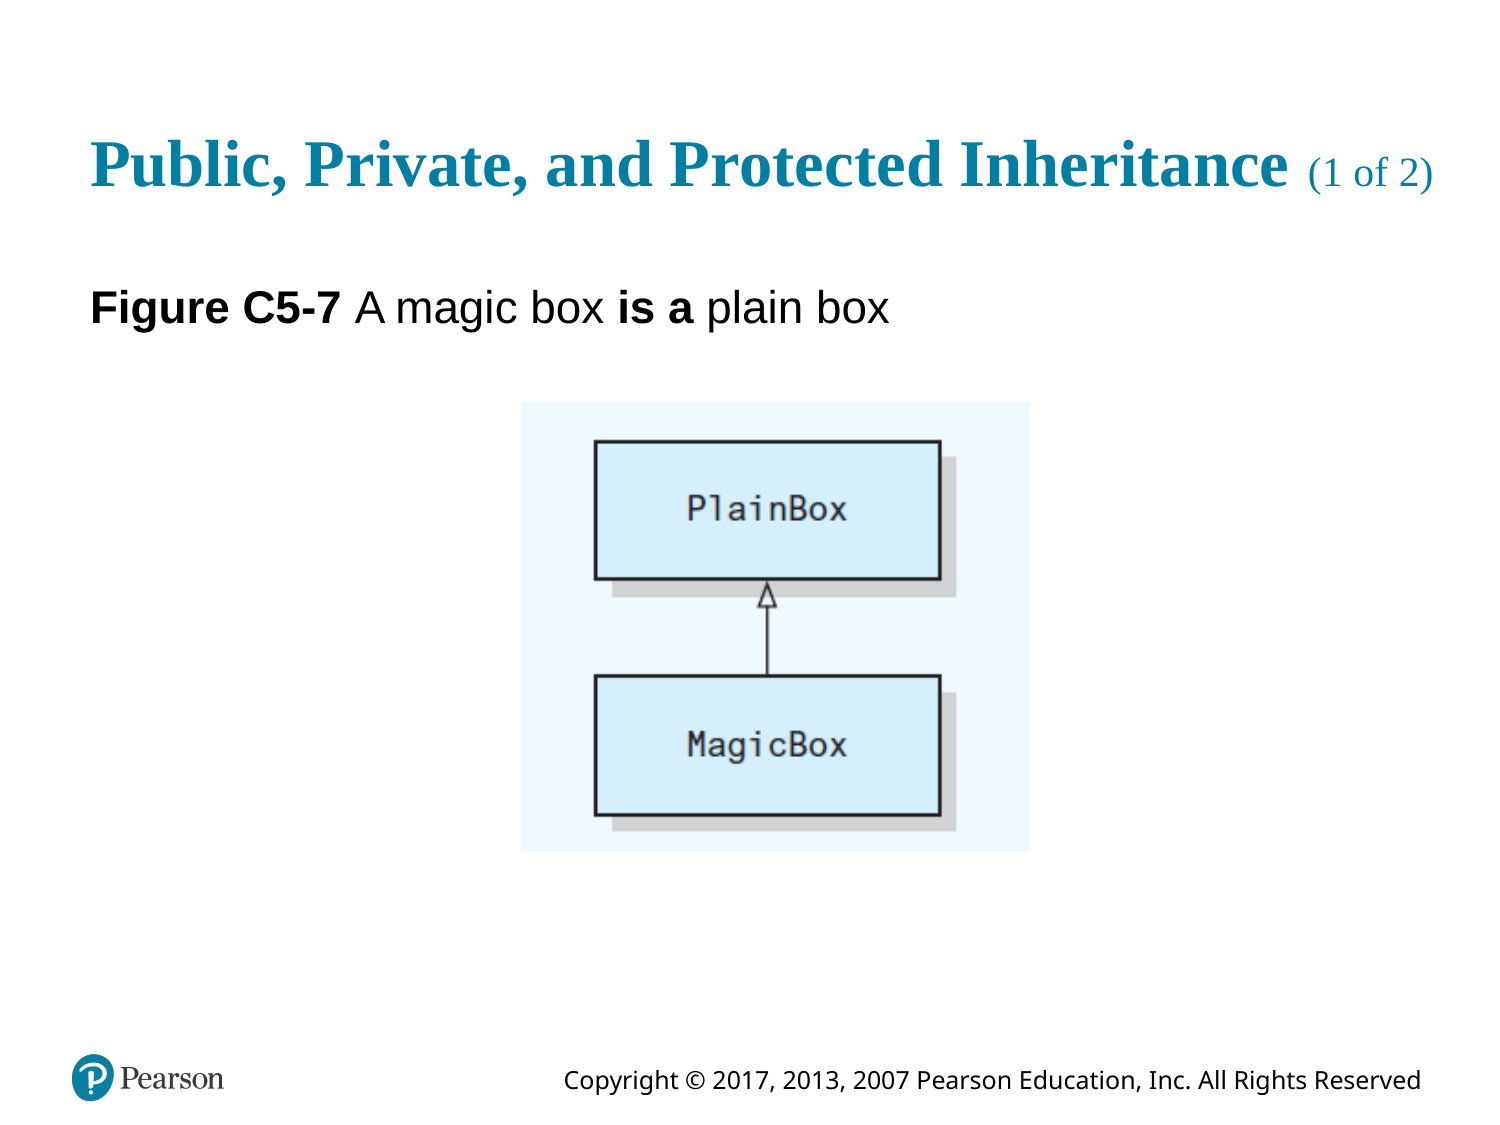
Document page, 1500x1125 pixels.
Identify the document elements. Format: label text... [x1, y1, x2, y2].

picture [521, 402, 1030, 852]
list Figure C5-7 A magic box is a plain box [75, 262, 1425, 356]
picture [72, 1087, 83, 1101]
picture [72, 1054, 88, 1070]
picture [80, 1063, 106, 1088]
picture [98, 1054, 224, 1101]
title Public, Private, and Protected Inheritance (1 of 2) [75, 35, 1452, 216]
